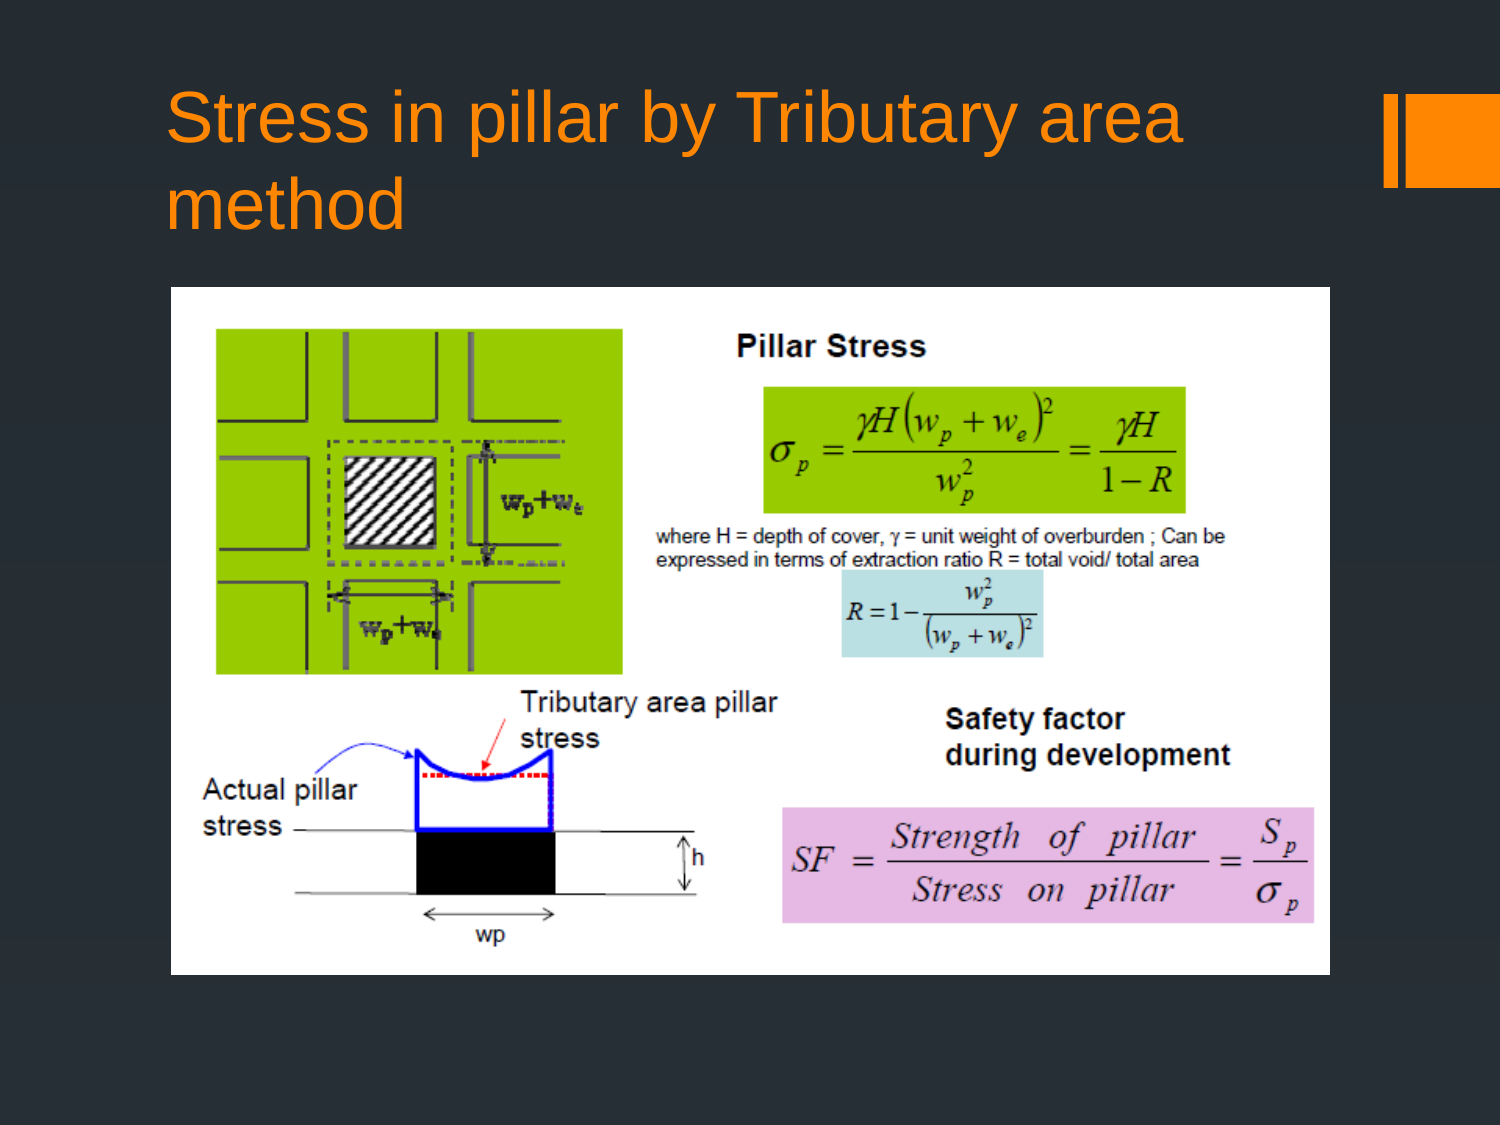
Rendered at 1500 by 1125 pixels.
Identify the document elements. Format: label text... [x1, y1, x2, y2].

title Stress in pillar by Tributary area method [150, 62, 1350, 252]
picture [170, 286, 1330, 976]
